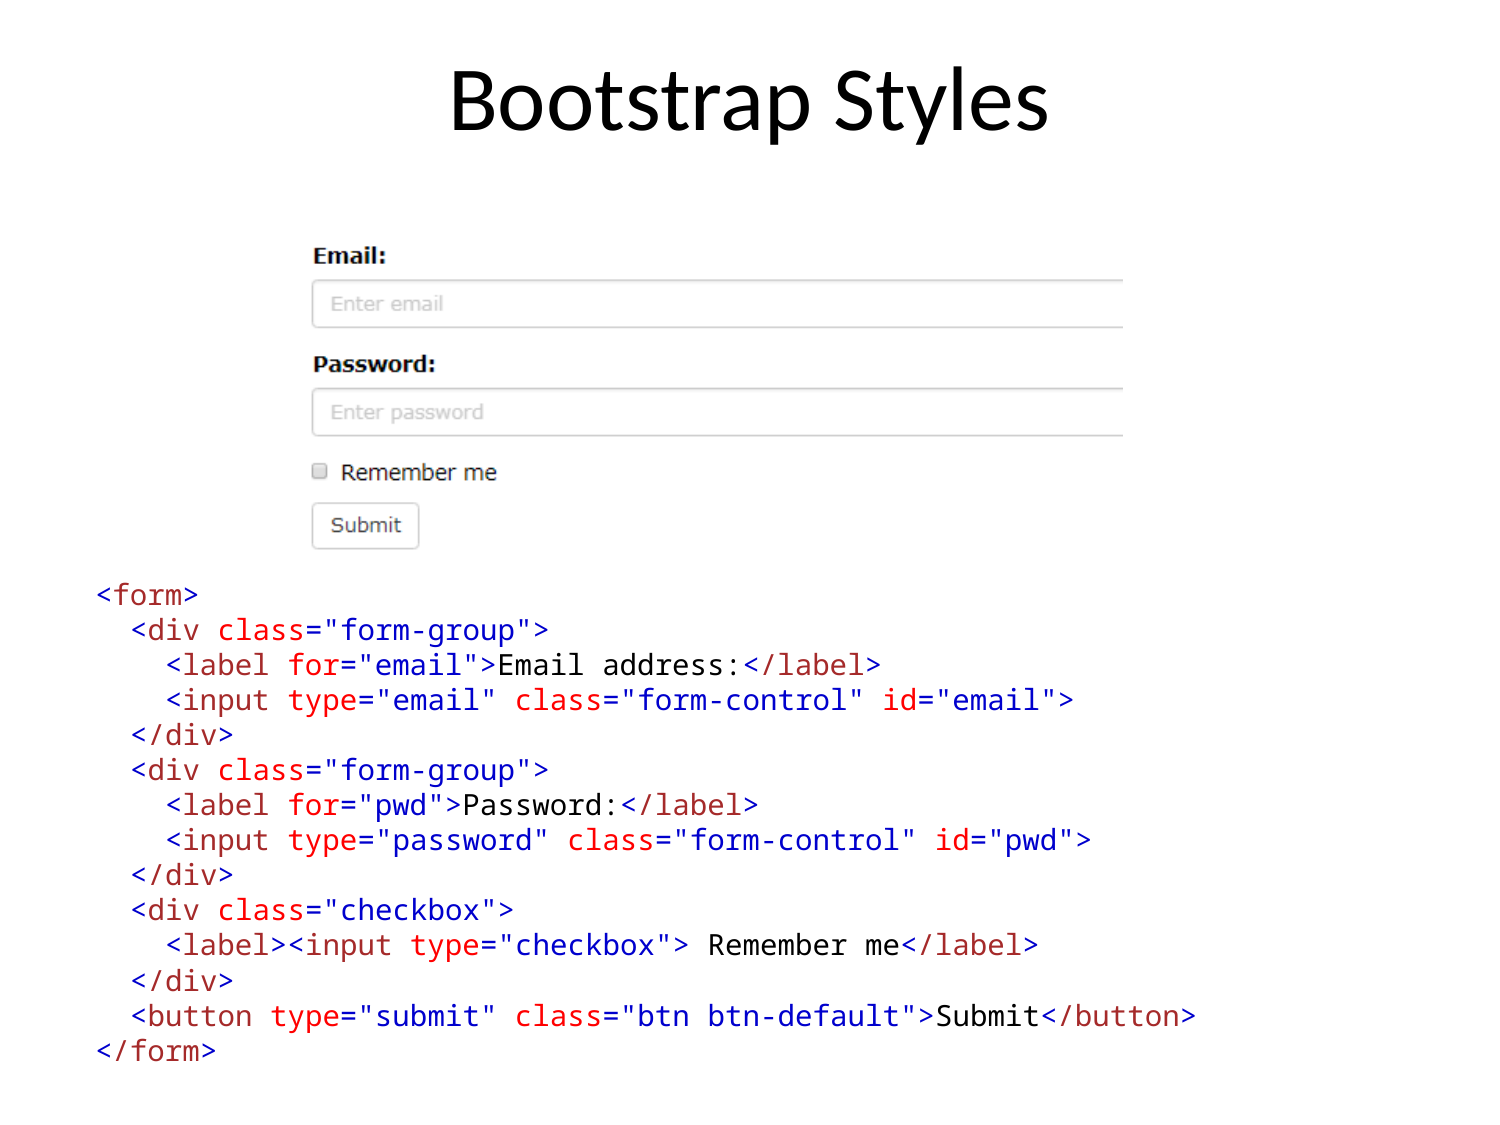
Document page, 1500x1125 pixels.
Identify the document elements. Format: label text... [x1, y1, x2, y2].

picture [300, 231, 1124, 556]
title Bootstrap Styles [75, 0, 1425, 188]
list <form> <div class="form-group"> <label for="email">Email address:</label> <input type="email" class="form-control" id="email"> </div> <div class="form-group"> <label for="pwd">Password:</label> <input type="password" class="form-control" id="pwd"> </div> <div class="checkbox"> <label><input type="checkbox"> Remember me</label> </div> <button type="submit" class="btn btn-default">Submit</button> </form> [79, 208, 1471, 1106]
